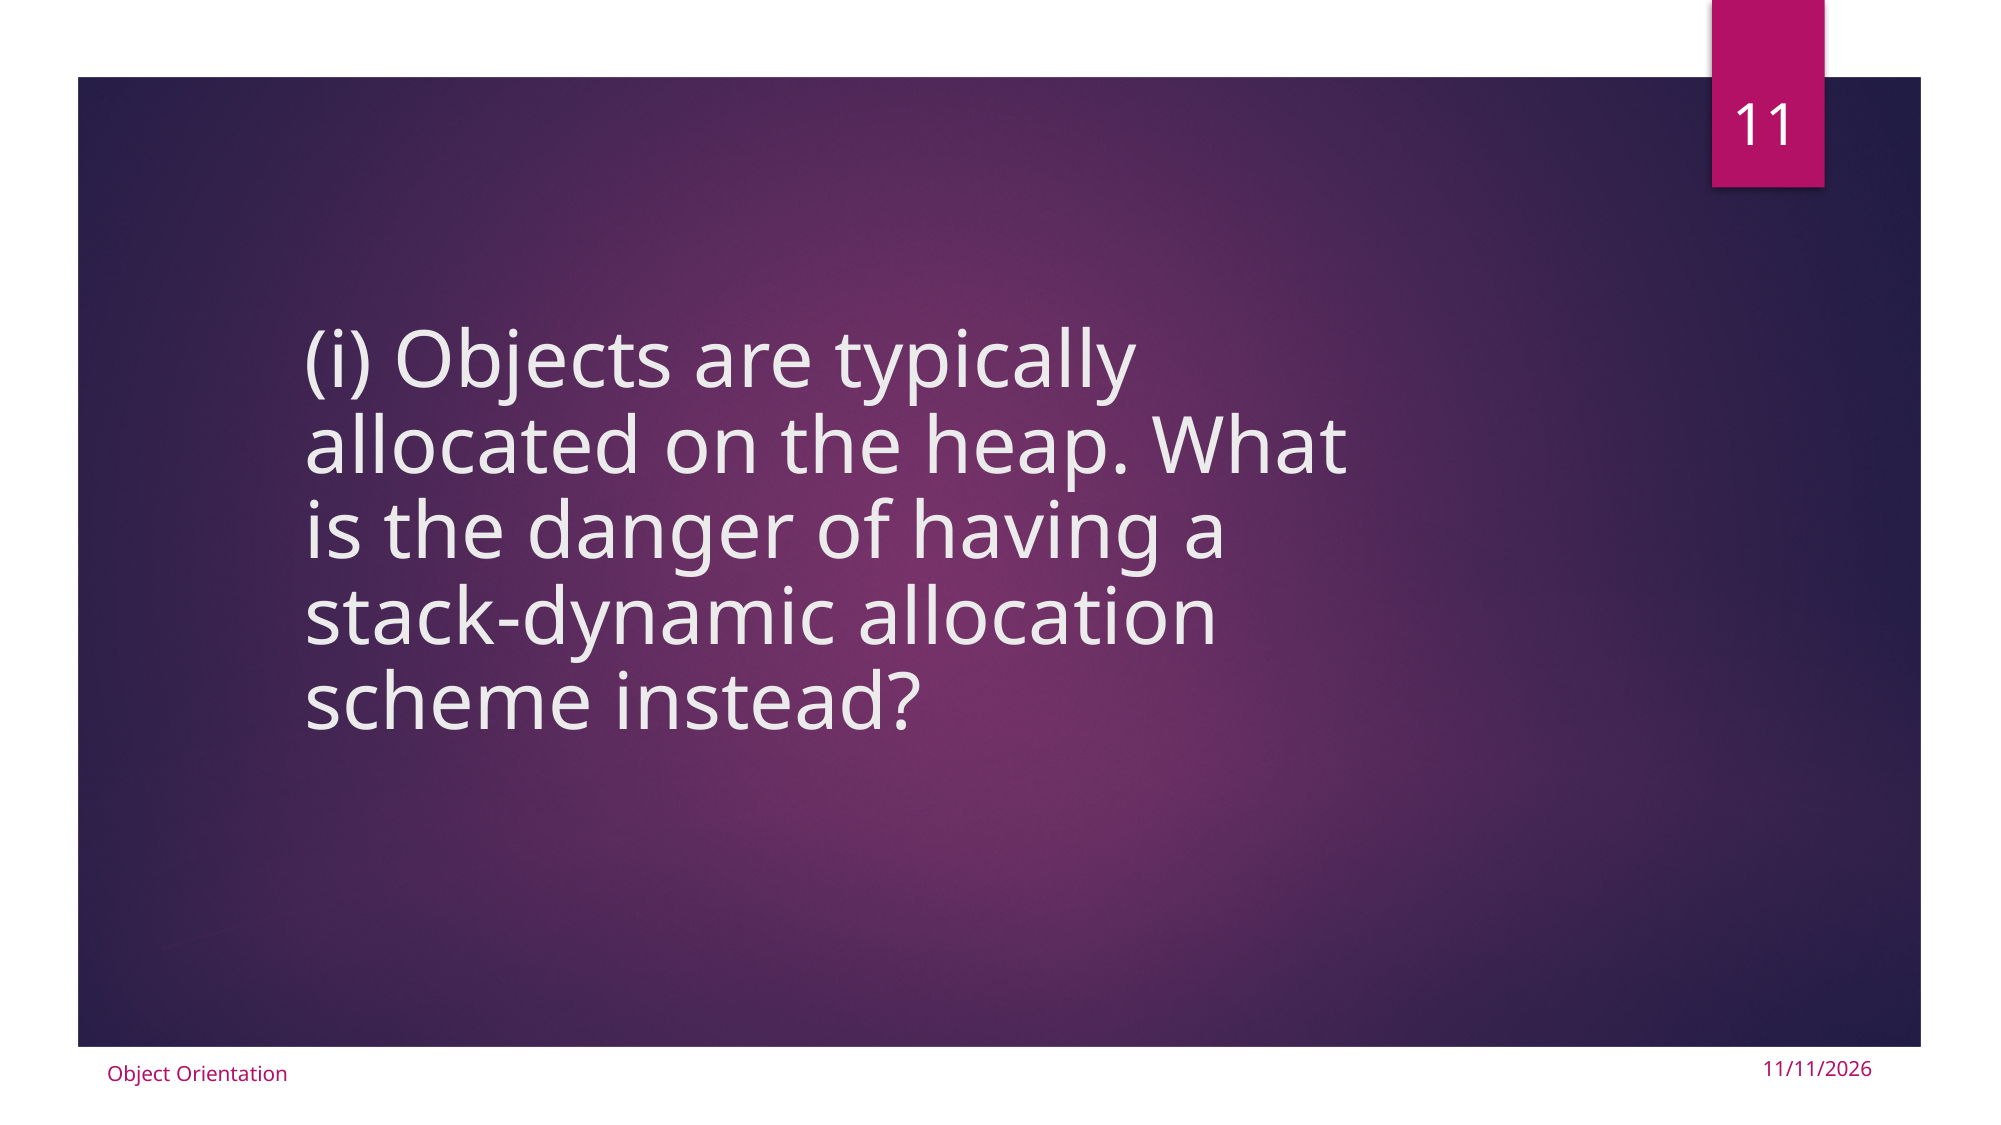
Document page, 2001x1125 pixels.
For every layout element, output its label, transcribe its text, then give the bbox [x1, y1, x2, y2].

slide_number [1747, 1048, 1911, 1099]
footer Object Orientation [92, 1048, 726, 1099]
slide_number 11 [1696, 48, 1835, 175]
title (i) Objects are typically allocated on the heap. What is the danger of having a stack-dynamic allocation scheme instead? [289, 303, 1419, 936]
